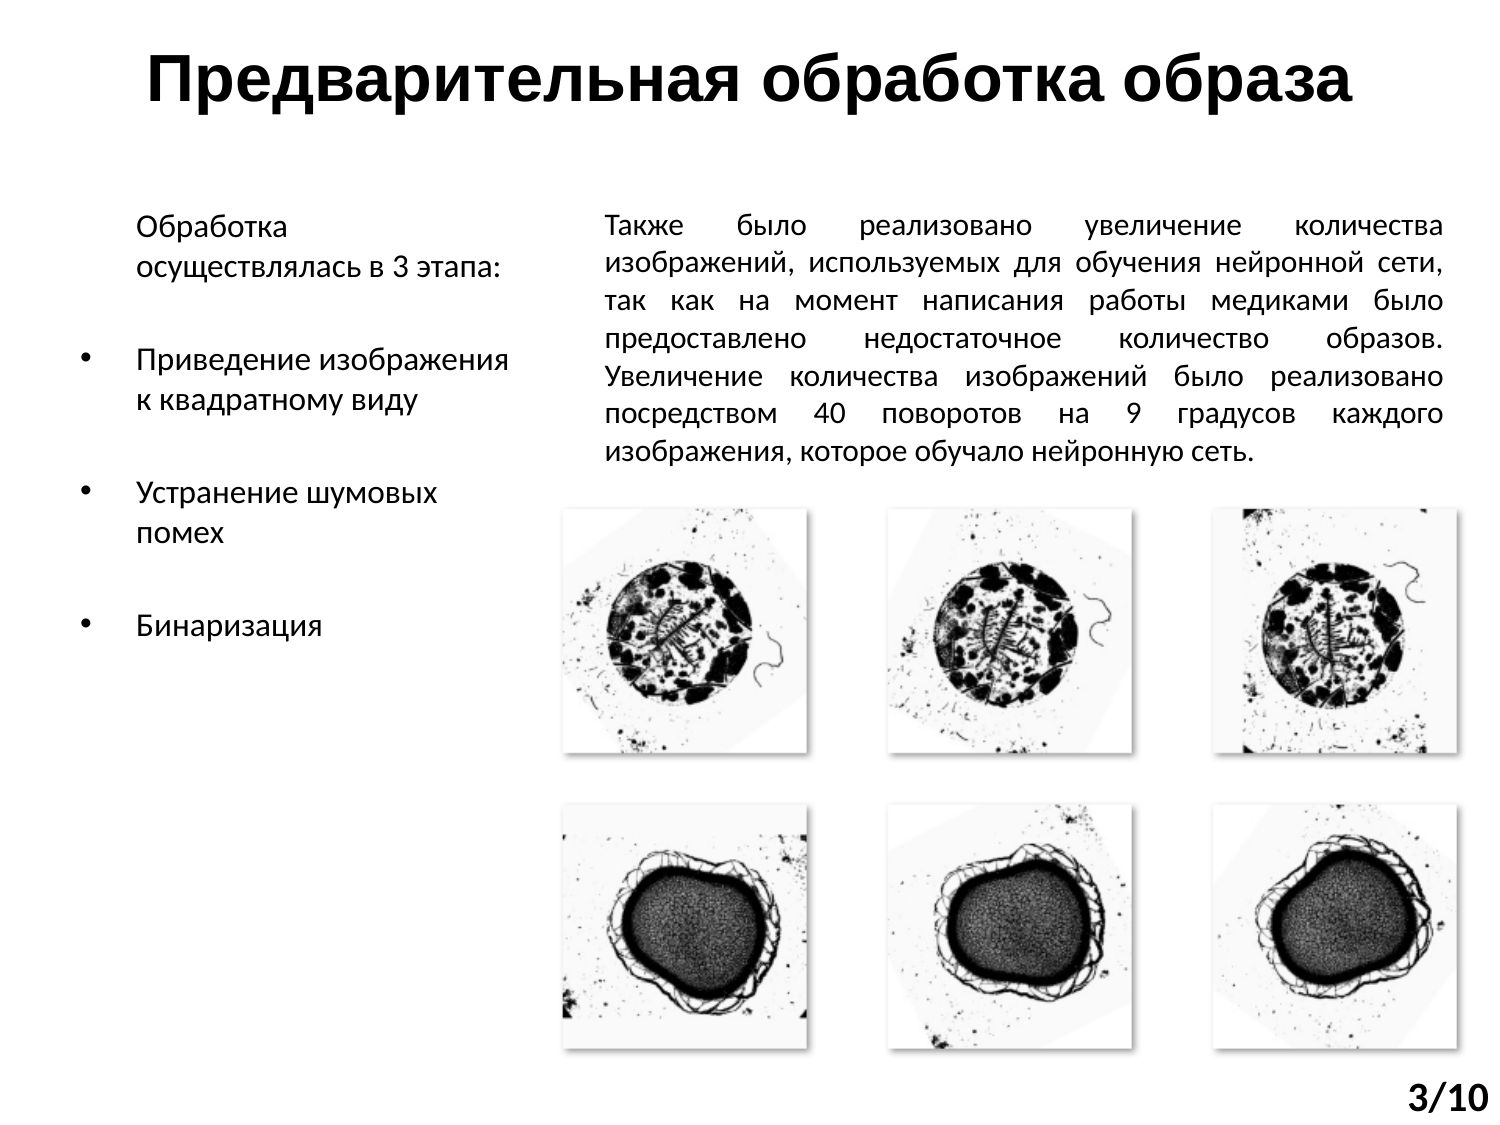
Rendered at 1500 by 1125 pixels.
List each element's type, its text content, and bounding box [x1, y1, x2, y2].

footer 3/10 [1210, 1065, 1500, 1125]
text_box Также было реализовано увеличение количества изображений, используемых для обучения нейронной сети, так как на момент написания работы медиками было предоставлено недостаточное количество образов. Увеличение количества изображений было реализовано посредством 40 поворотов на 9 градусов каждого изображения, которое обучало нейронную сеть. [537, 196, 1459, 480]
picture [548, 503, 1483, 1063]
text_box Предварительная обработка образа [0, 0, 1500, 149]
list Обработка осуществлялась в 3 этапа: Приведение изображения к квадратному виду Устранение шумовых помех Бинаризация [64, 196, 526, 752]
